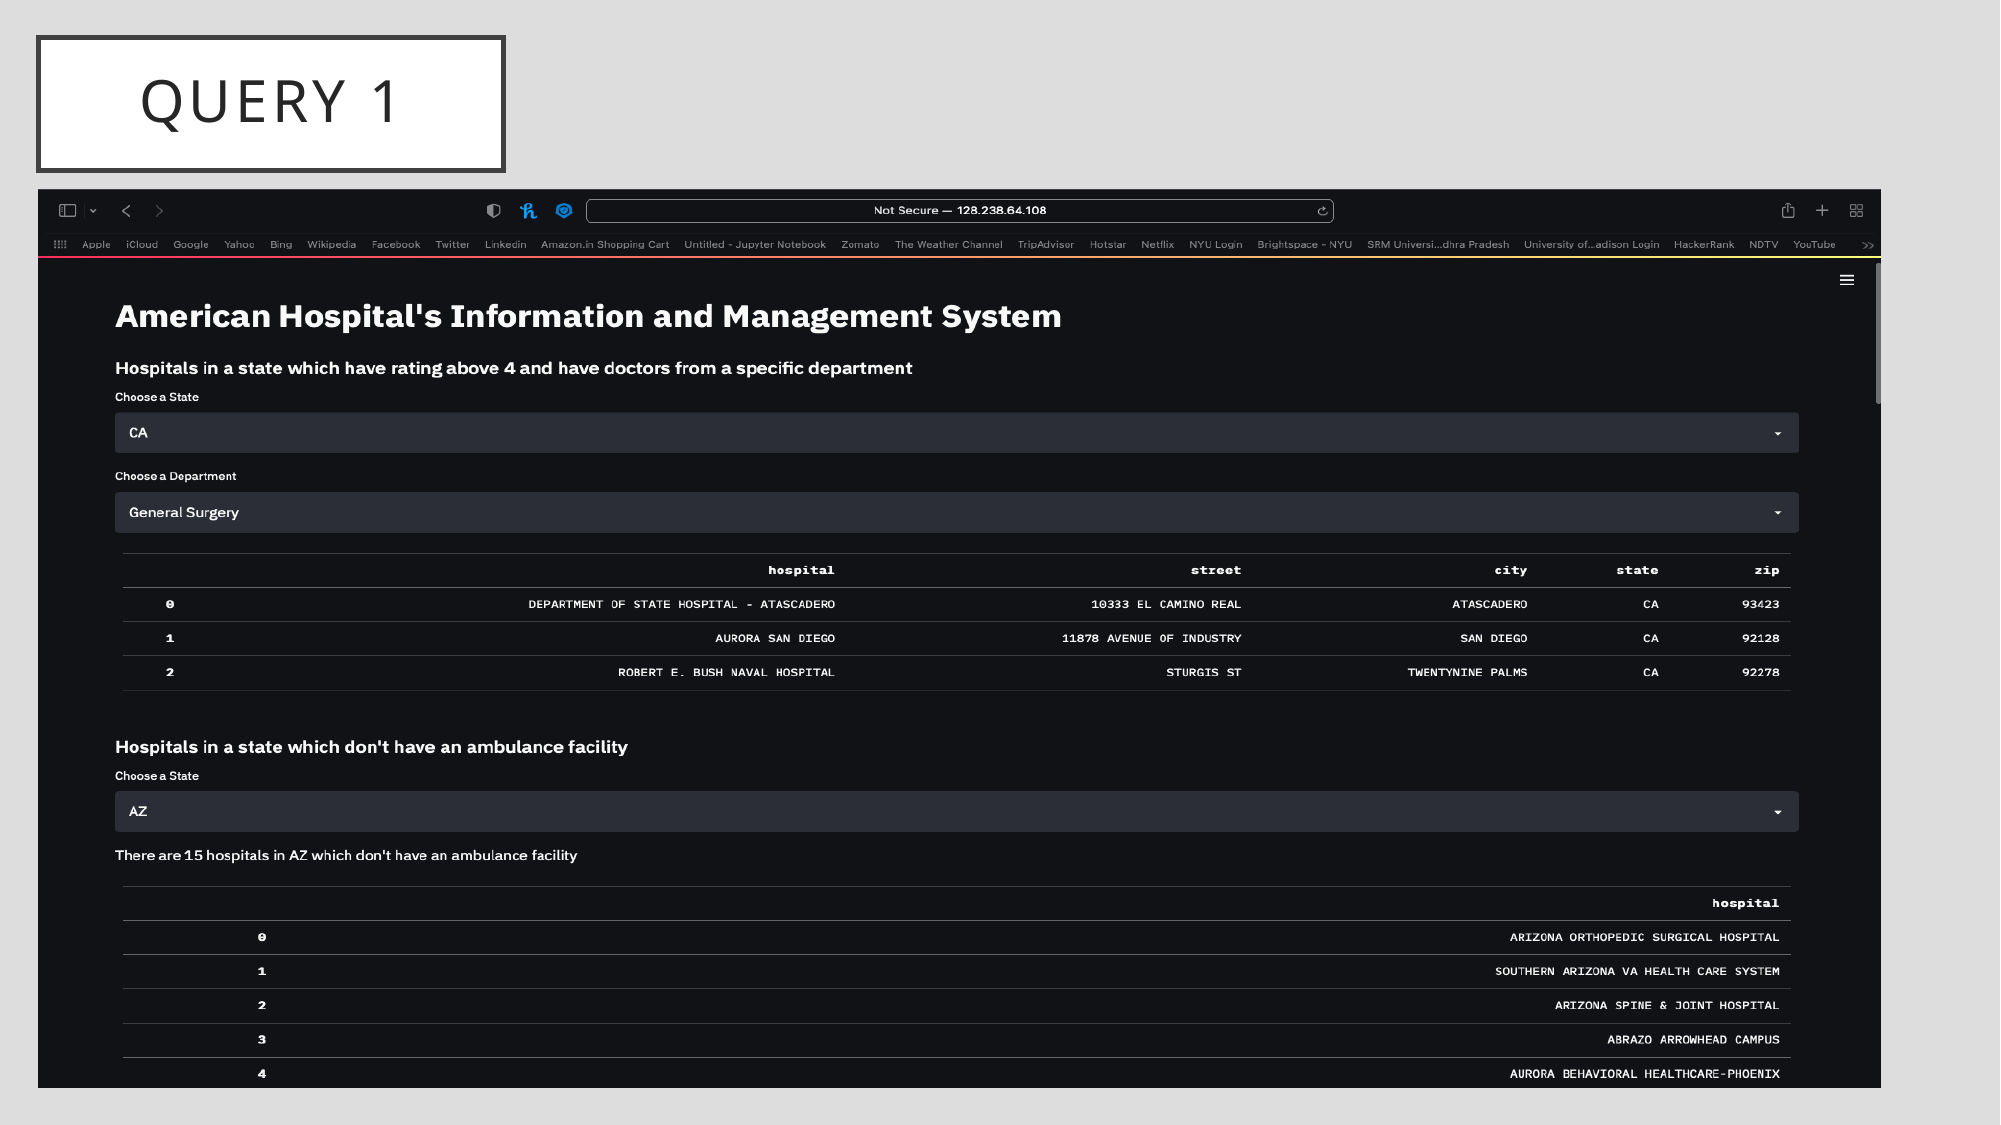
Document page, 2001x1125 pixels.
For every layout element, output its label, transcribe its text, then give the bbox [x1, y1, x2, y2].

title Query 1 [36, 35, 506, 173]
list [38, 189, 1881, 1088]
